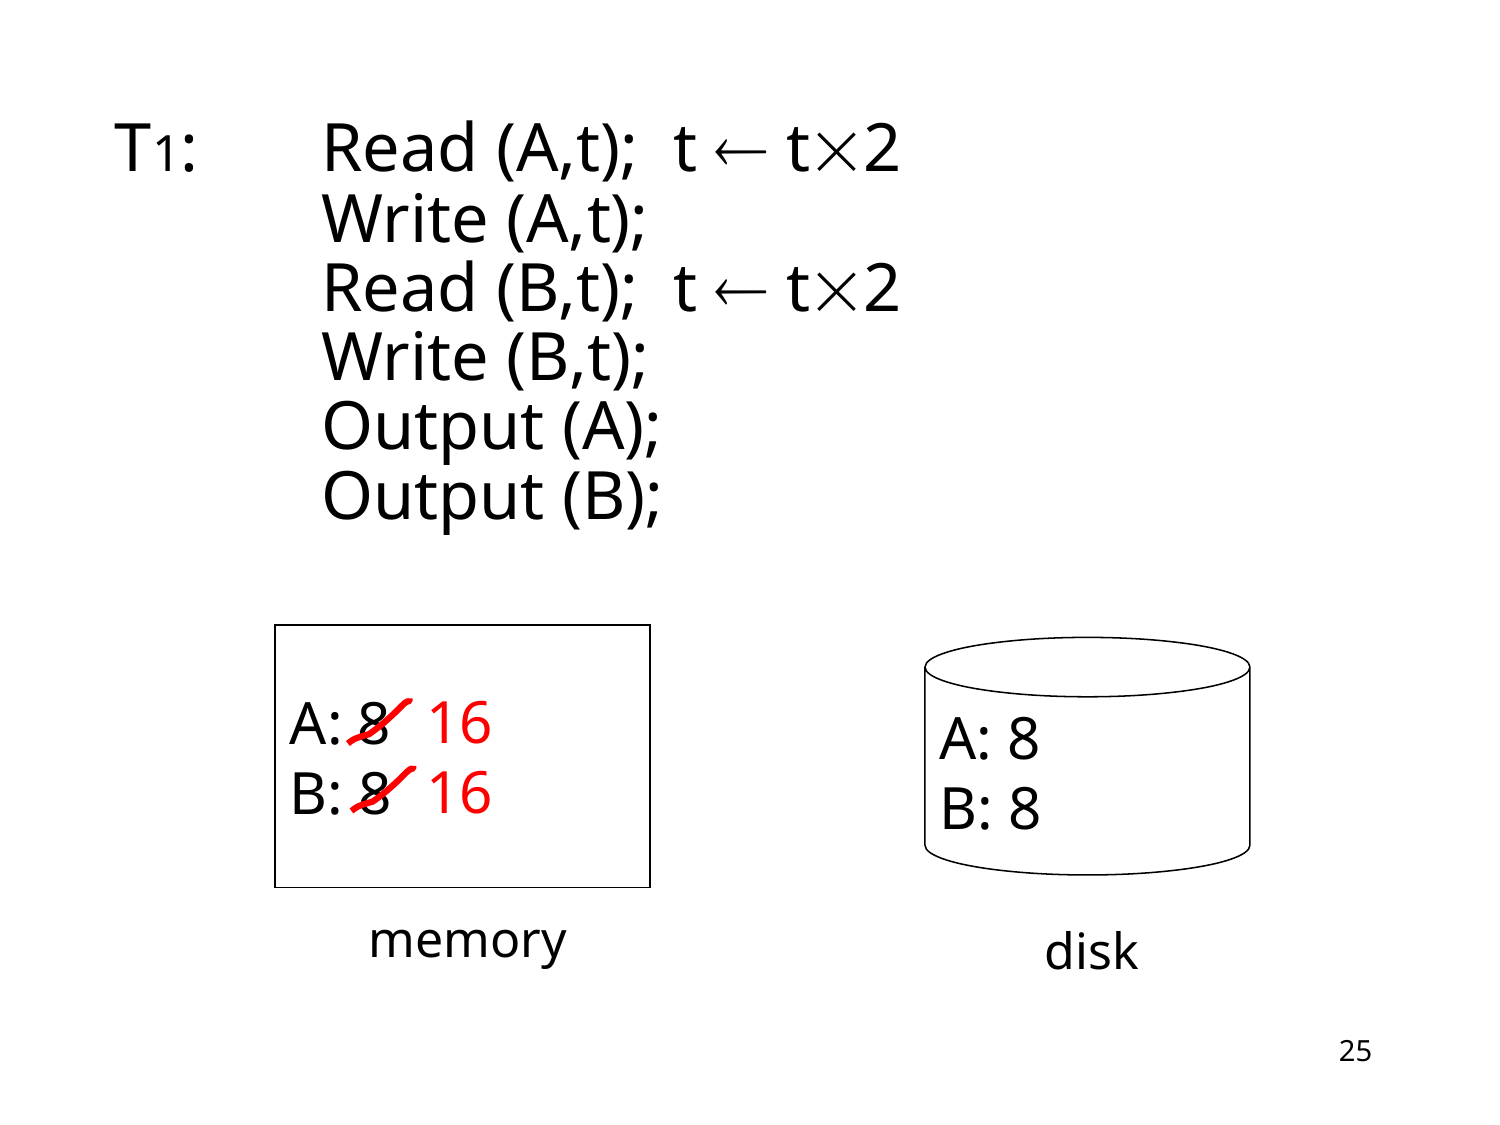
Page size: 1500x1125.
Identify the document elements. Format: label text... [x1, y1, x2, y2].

text_box memory [353, 900, 582, 975]
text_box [347, 677, 507, 833]
title Example: Undo/Redo logging what to do at recovery? [925, 637, 1250, 696]
list T1: Read (A,t); t  t2 Write (A,t); Read (B,t); t  t2 Write (B,t); Output (A); Output (B); [99, 112, 1375, 963]
slide_number 25 [1074, 1024, 1388, 1101]
text_box A: 8 B: 8 [274, 624, 650, 888]
text_box disk [1030, 912, 1155, 988]
text_box A: 8 B: 8 [924, 637, 1250, 875]
